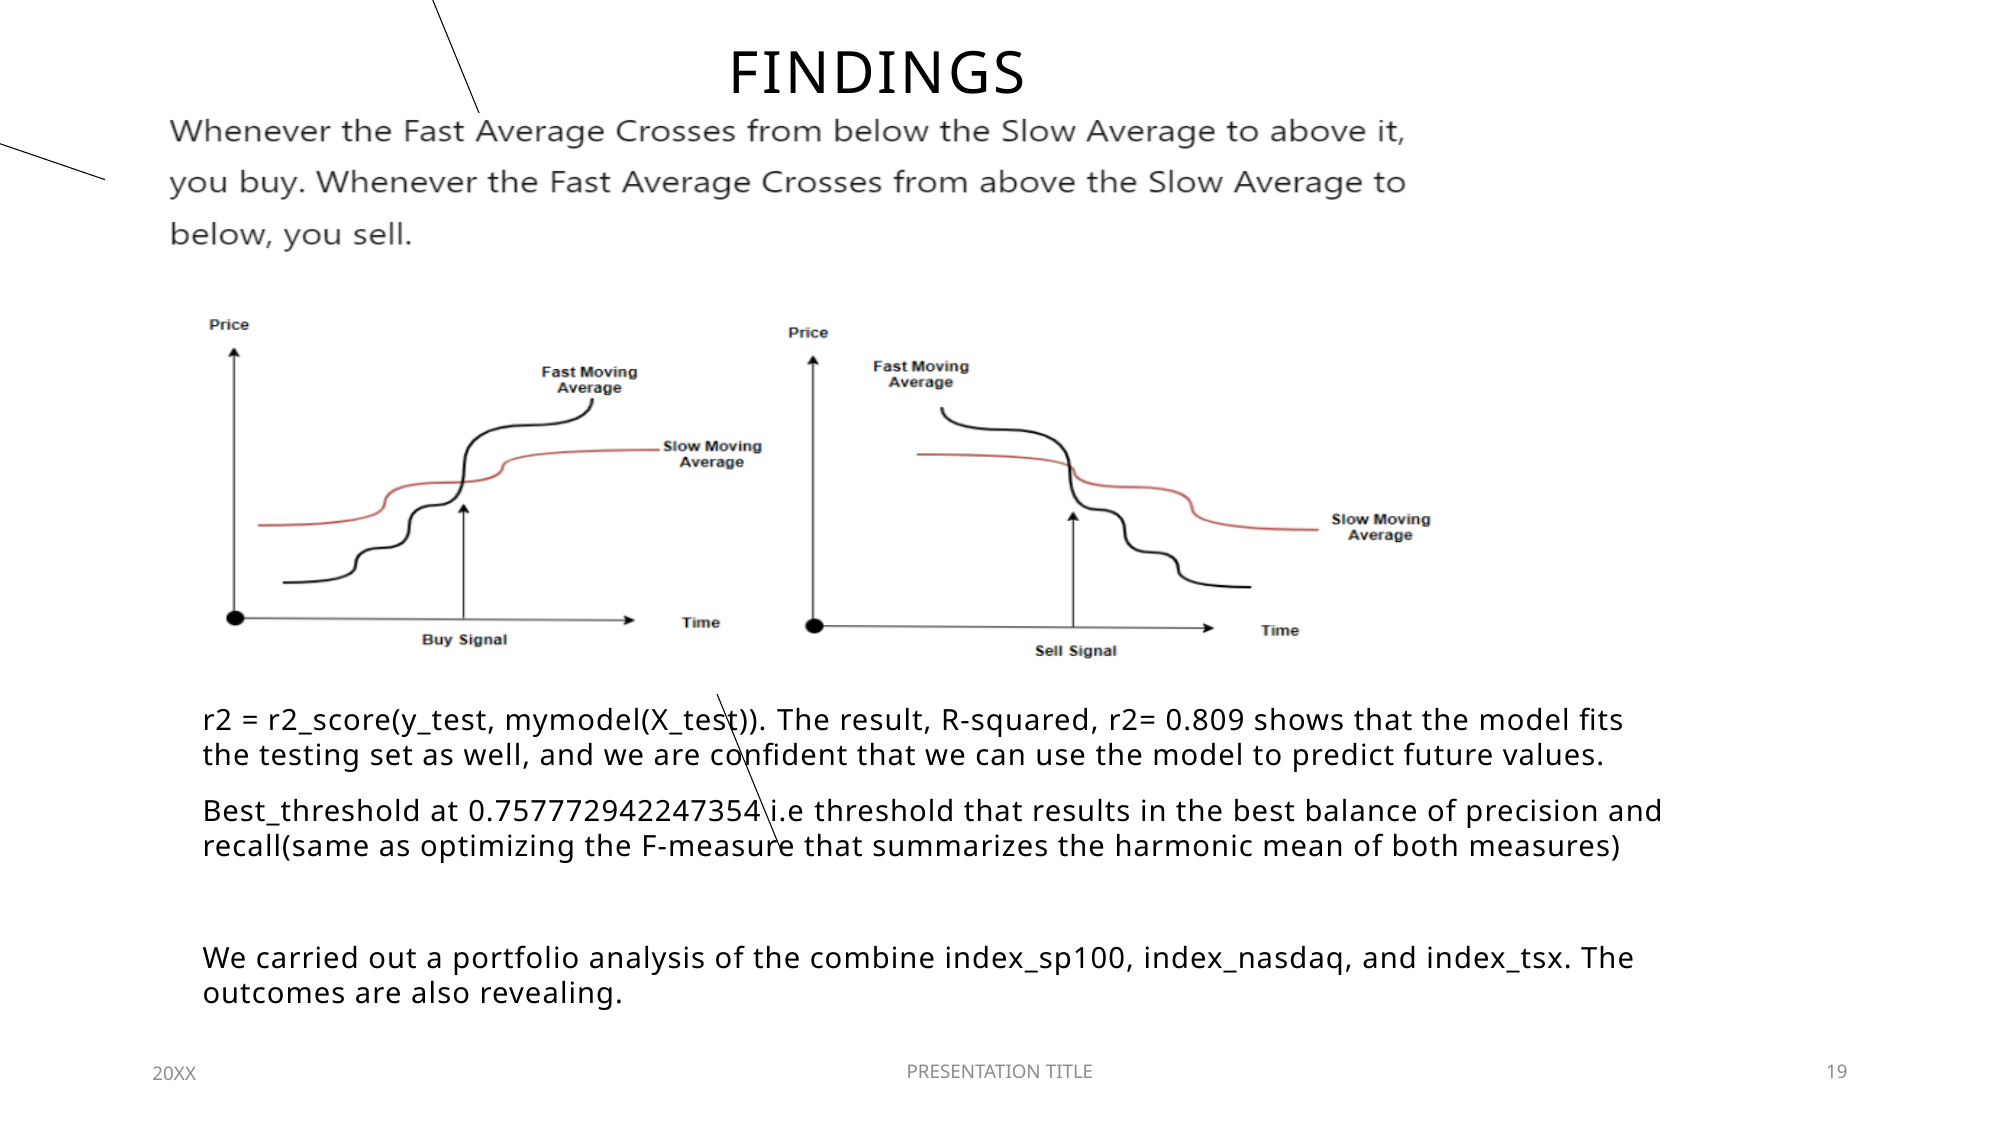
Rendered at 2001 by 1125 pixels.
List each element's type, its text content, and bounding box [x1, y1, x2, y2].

title findings [713, 22, 1553, 113]
picture [105, 113, 1696, 694]
footer PRESENTATION TITLE [662, 1042, 1338, 1103]
list r2 = r2_score(y_test, mymodel(X_test)). The result, R-squared, r2= 0.809 shows that the model fits the testing set as well, and we are confident that we can use the model to predict future values. Best_threshold at 0.757772942247354 i.e threshold that results in the best balance of precision and recall(same as optimizing the F-measure that summarizes the harmonic mean of both measures) We carried out a portfolio analysis of the combine index_sp100, index_nasdaq, and index_tsx. The outcomes are also revealing. [187, 694, 1696, 1125]
slide_number 19 [1412, 1042, 1863, 1103]
slide_number 20XX [137, 1042, 588, 1103]
